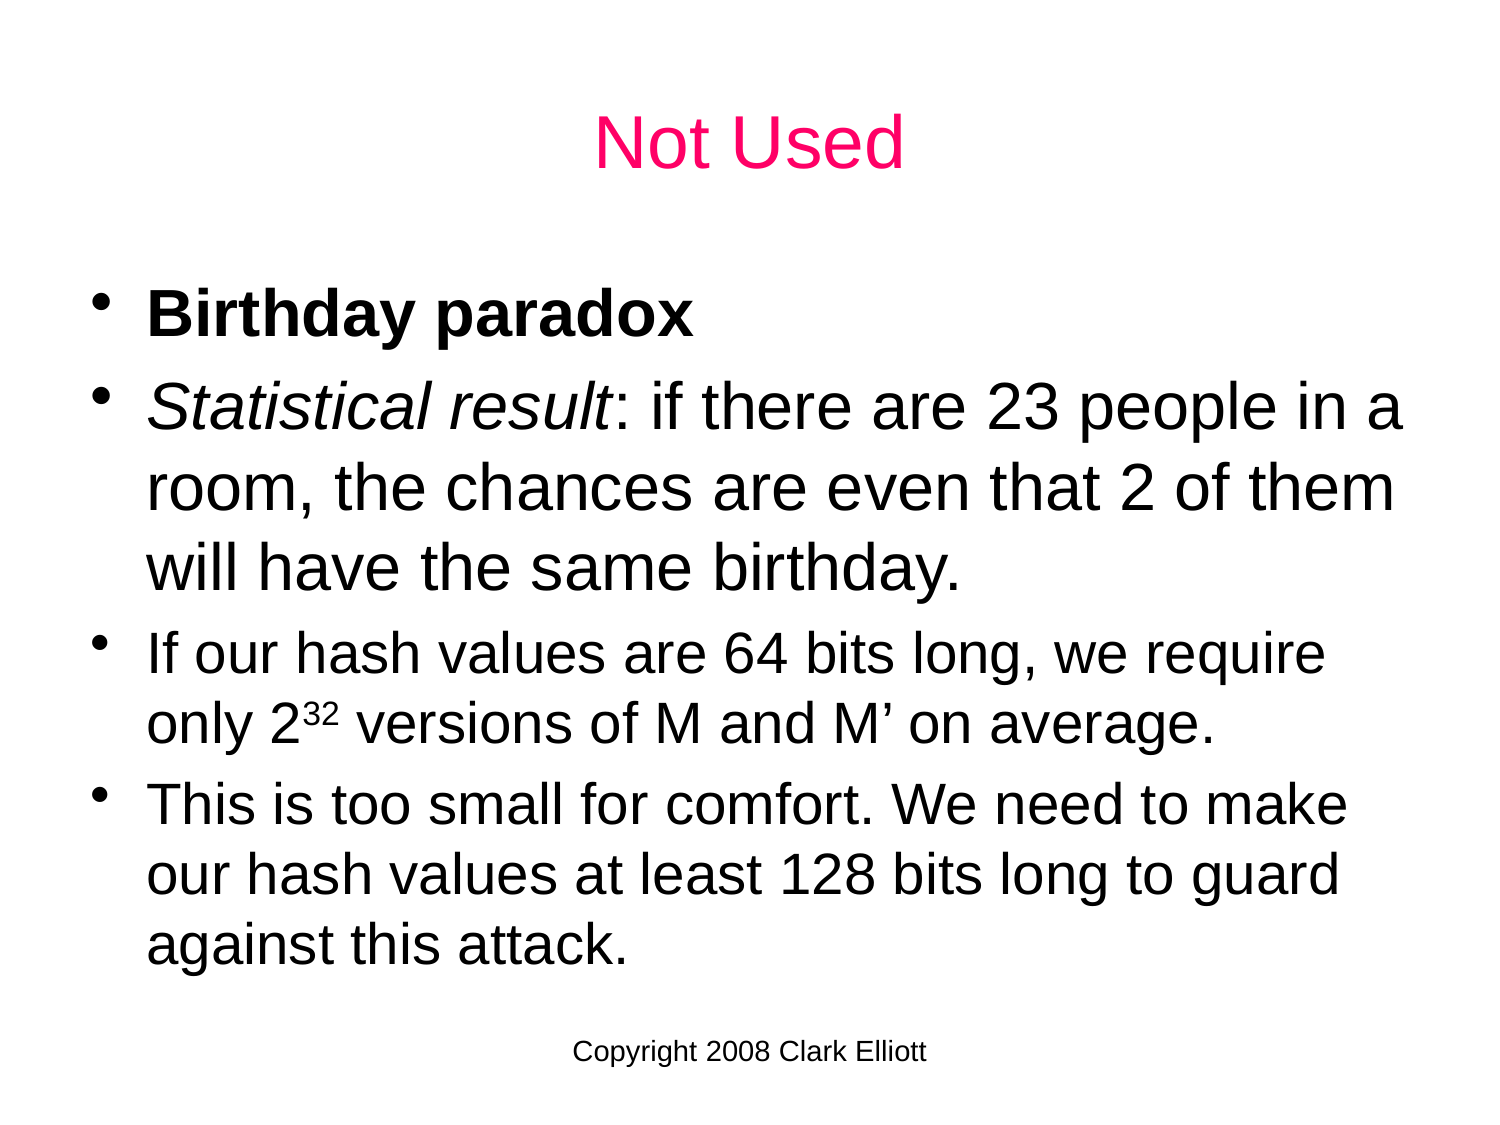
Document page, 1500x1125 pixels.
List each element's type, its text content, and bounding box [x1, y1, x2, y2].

title Not Used [74, 44, 1426, 233]
list Birthday paradox Statistical result: if there are 23 people in a room, the chances are even that 2 of them will have the same birthday. If our hash values are 64 bits long, we require only 232 versions of M and M’ on average. This is too small for comfort. We need to make our hash values at least 128 bits long to guard against this attack. [74, 262, 1426, 1006]
text_box Copyright 2008 Clark Elliott [512, 1024, 988, 1103]
